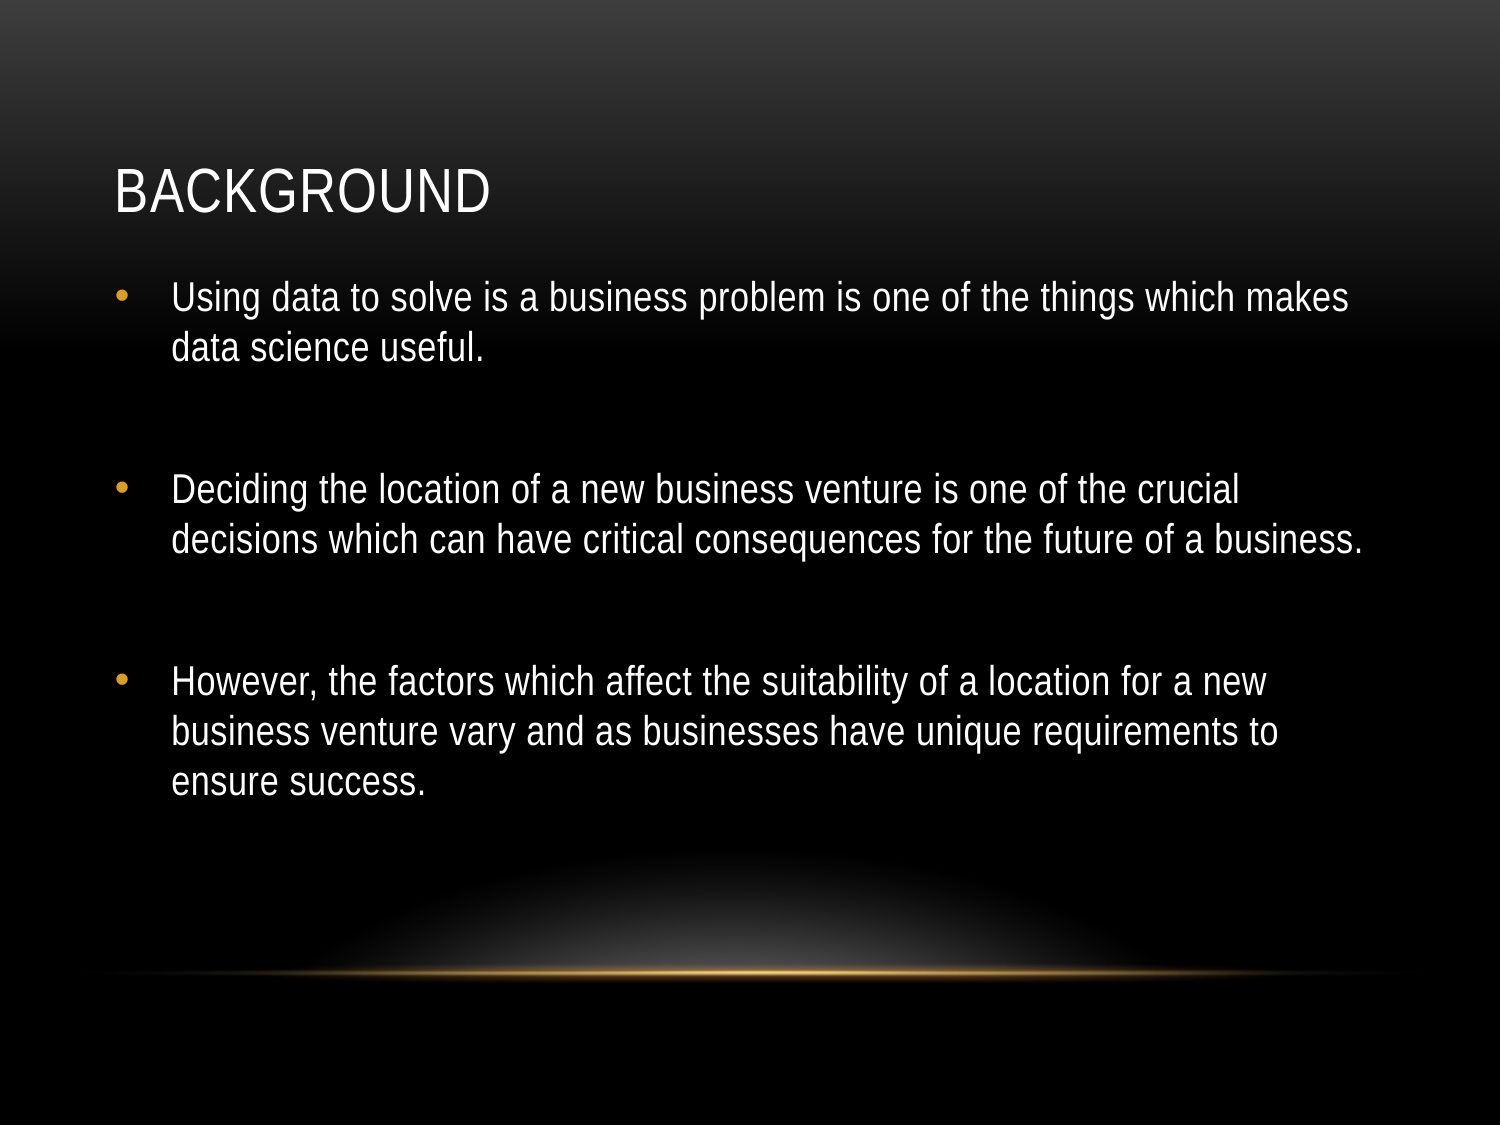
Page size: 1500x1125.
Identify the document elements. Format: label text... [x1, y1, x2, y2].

picture [0, 0, 1500, 1125]
list Using data to solve is a business problem is one of the things which makes data science useful. Deciding the location of a new business venture is one of the crucial decisions which can have critical consequences for the future of a business. However, the factors which affect the suitability of a location for a new business venture vary and as businesses have unique requirements to ensure success. [99, 262, 1400, 938]
title bACKGROUND [99, 45, 1400, 233]
